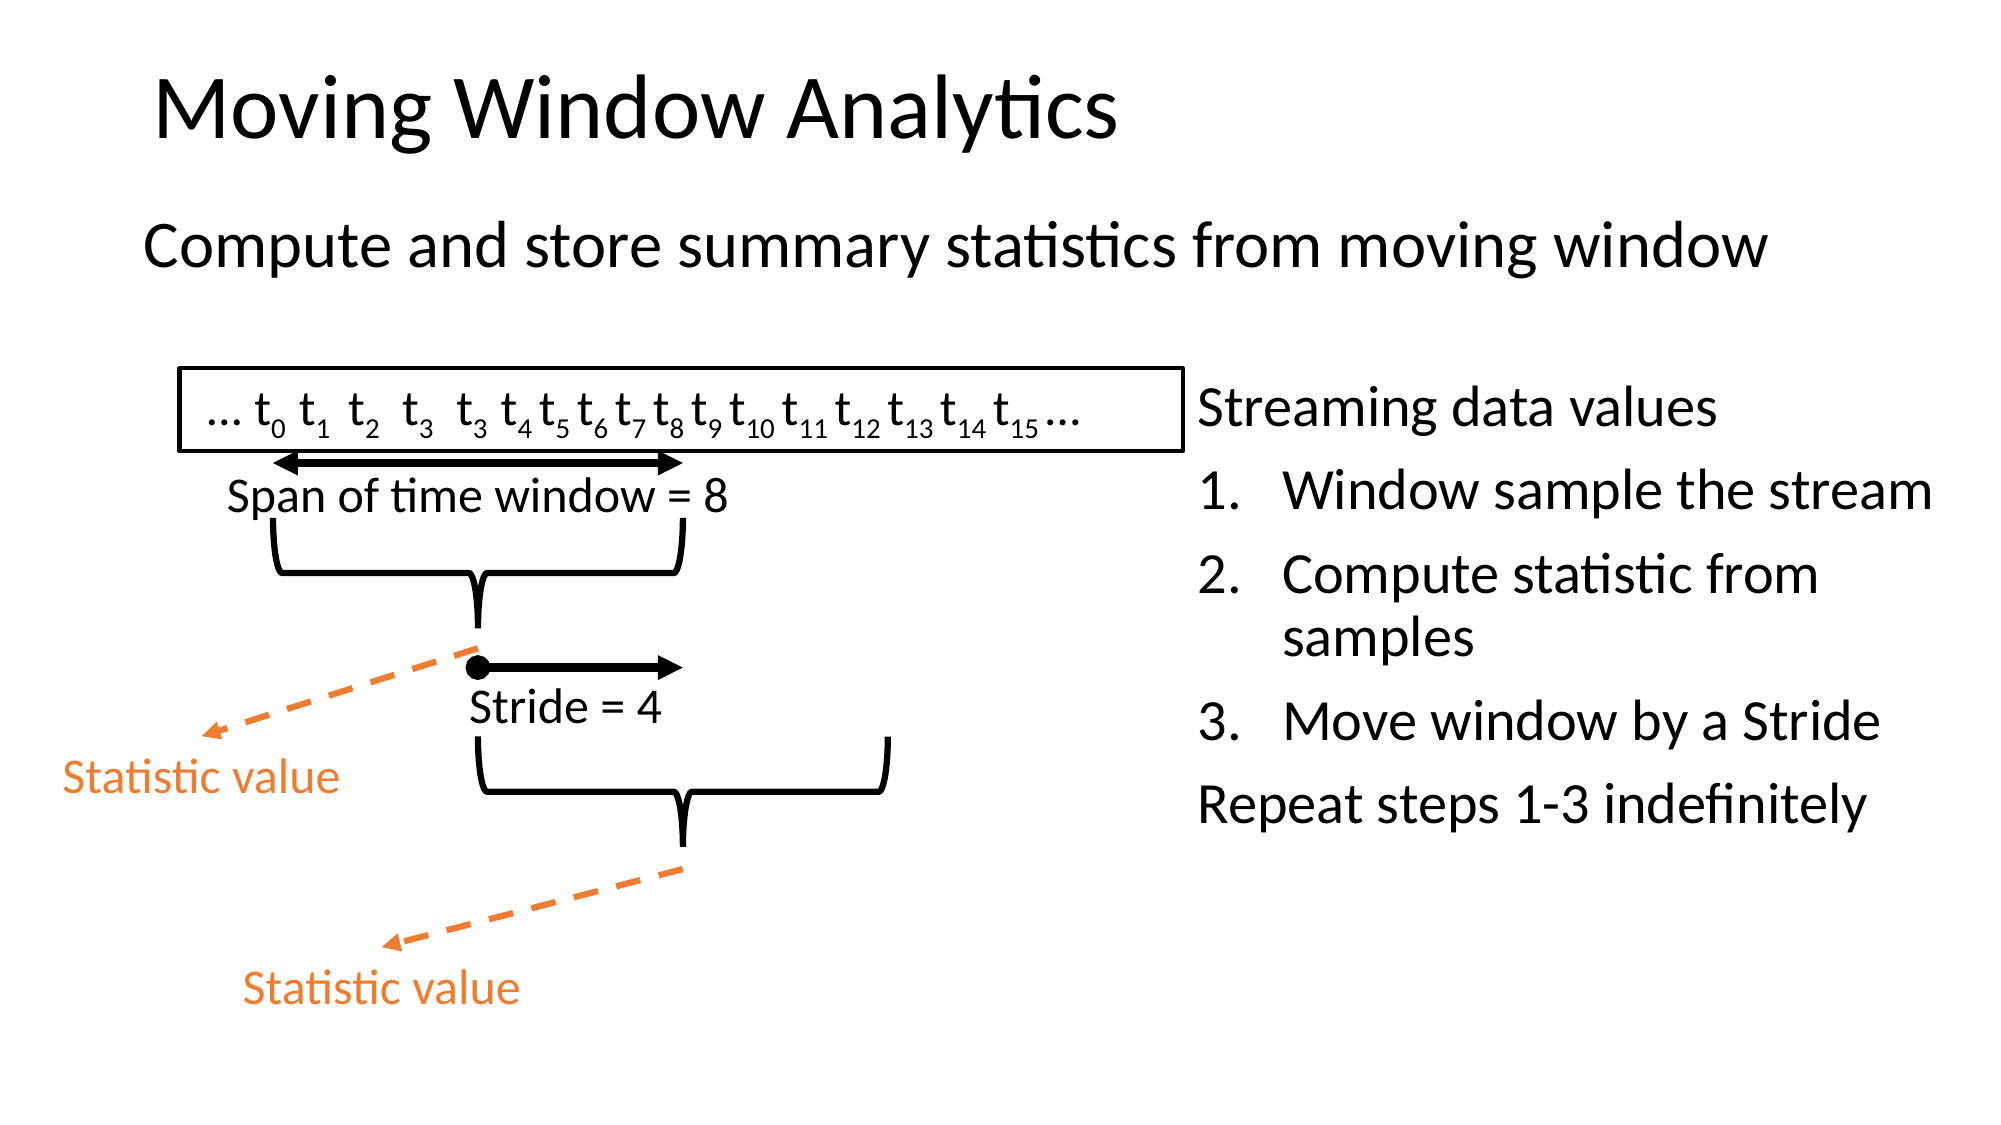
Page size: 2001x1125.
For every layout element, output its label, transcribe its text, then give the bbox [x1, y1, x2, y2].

text_box Streaming data values Window sample the stream Compute statistic from samples Move window by a Stride Repeat steps 1-3 indefinitely [1182, 368, 1979, 1075]
text_box [477, 736, 889, 847]
text_box Statistic value [210, 947, 553, 1022]
text_box Stride = 4 [394, 665, 737, 741]
text_box ... t0 t1 t2 t3 t3 t4 t5 t6 t7 t8 t9 t10 t11 t12 t13 t14 t15 … [179, 368, 1182, 452]
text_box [201, 648, 478, 737]
text_box Span of time window = 8 [201, 454, 755, 530]
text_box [381, 869, 683, 948]
text_box Moving Window Analytics [137, 0, 1863, 218]
text_box Statistic value [21, 736, 382, 811]
list Compute and store summary statistics from moving window [128, 202, 1854, 318]
text_box [272, 530, 684, 629]
